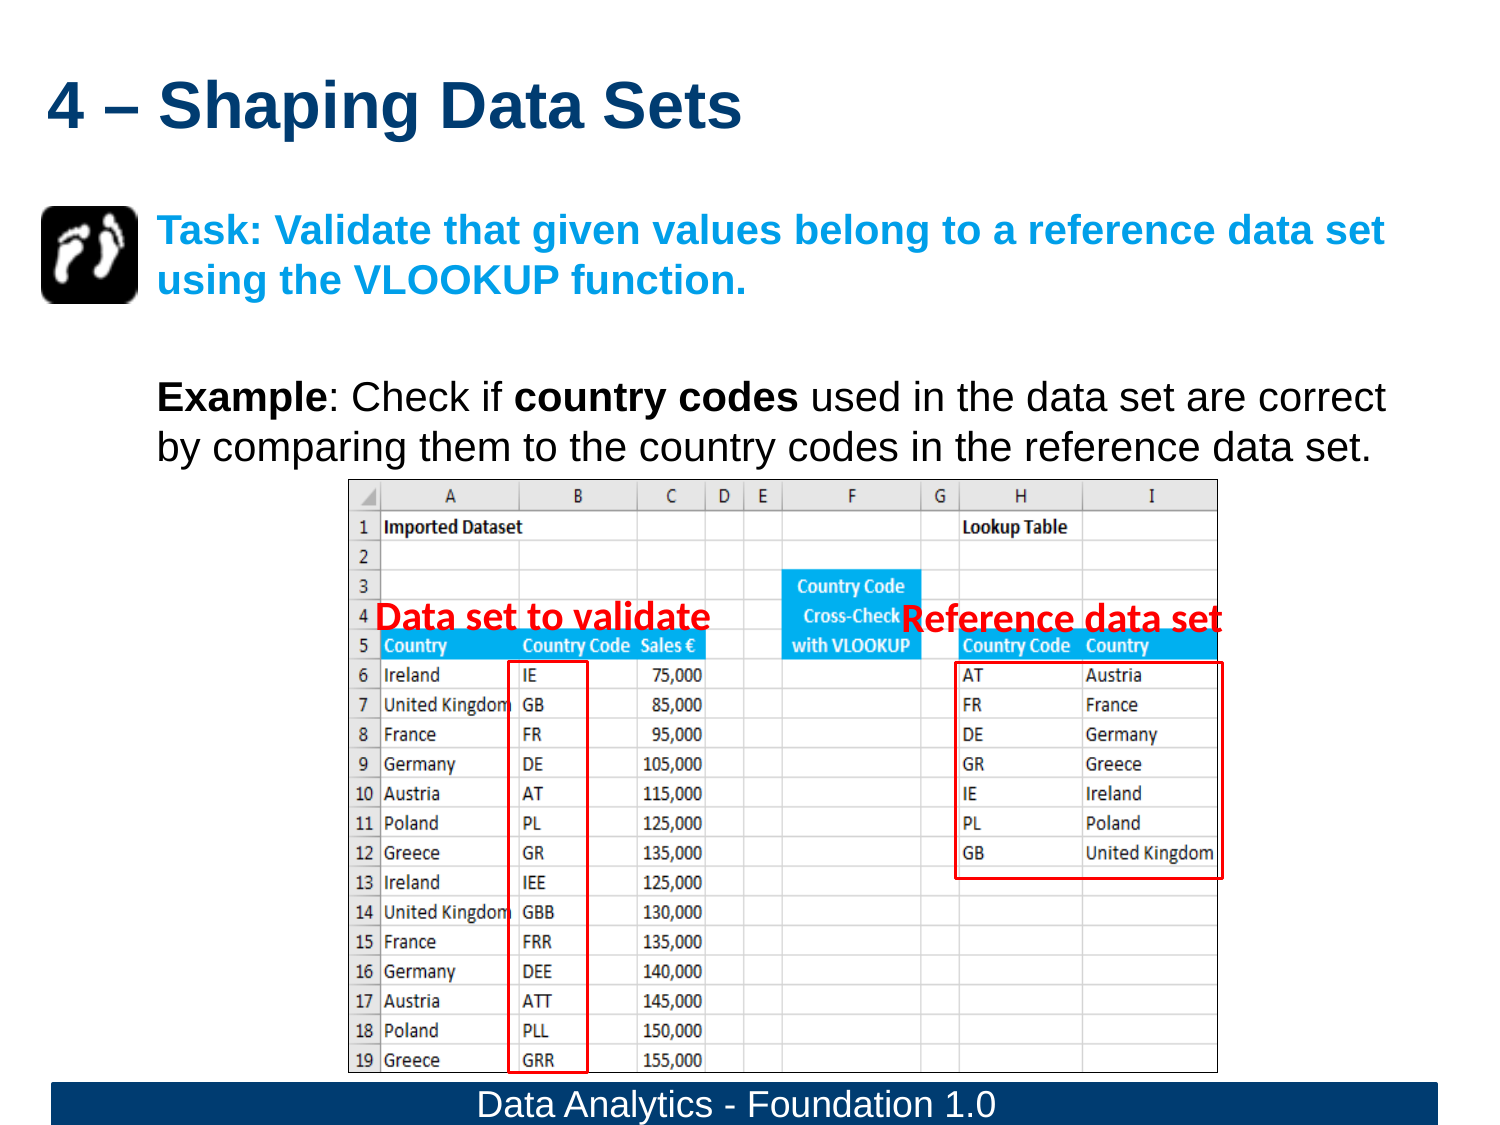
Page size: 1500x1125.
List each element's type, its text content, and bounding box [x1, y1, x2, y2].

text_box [348, 479, 1265, 1073]
title 4 – Shaping Data Sets [33, 8, 1383, 197]
picture [41, 206, 139, 304]
text_box Task: Validate that given values belong to a reference data set using the VLOOKUP function. Example: Check if country codes used in the data set are correct by comparing them to the country codes in the reference data set. [141, 194, 1447, 1069]
footer Data Analytics - Foundation 1.0 [461, 1081, 1041, 1125]
